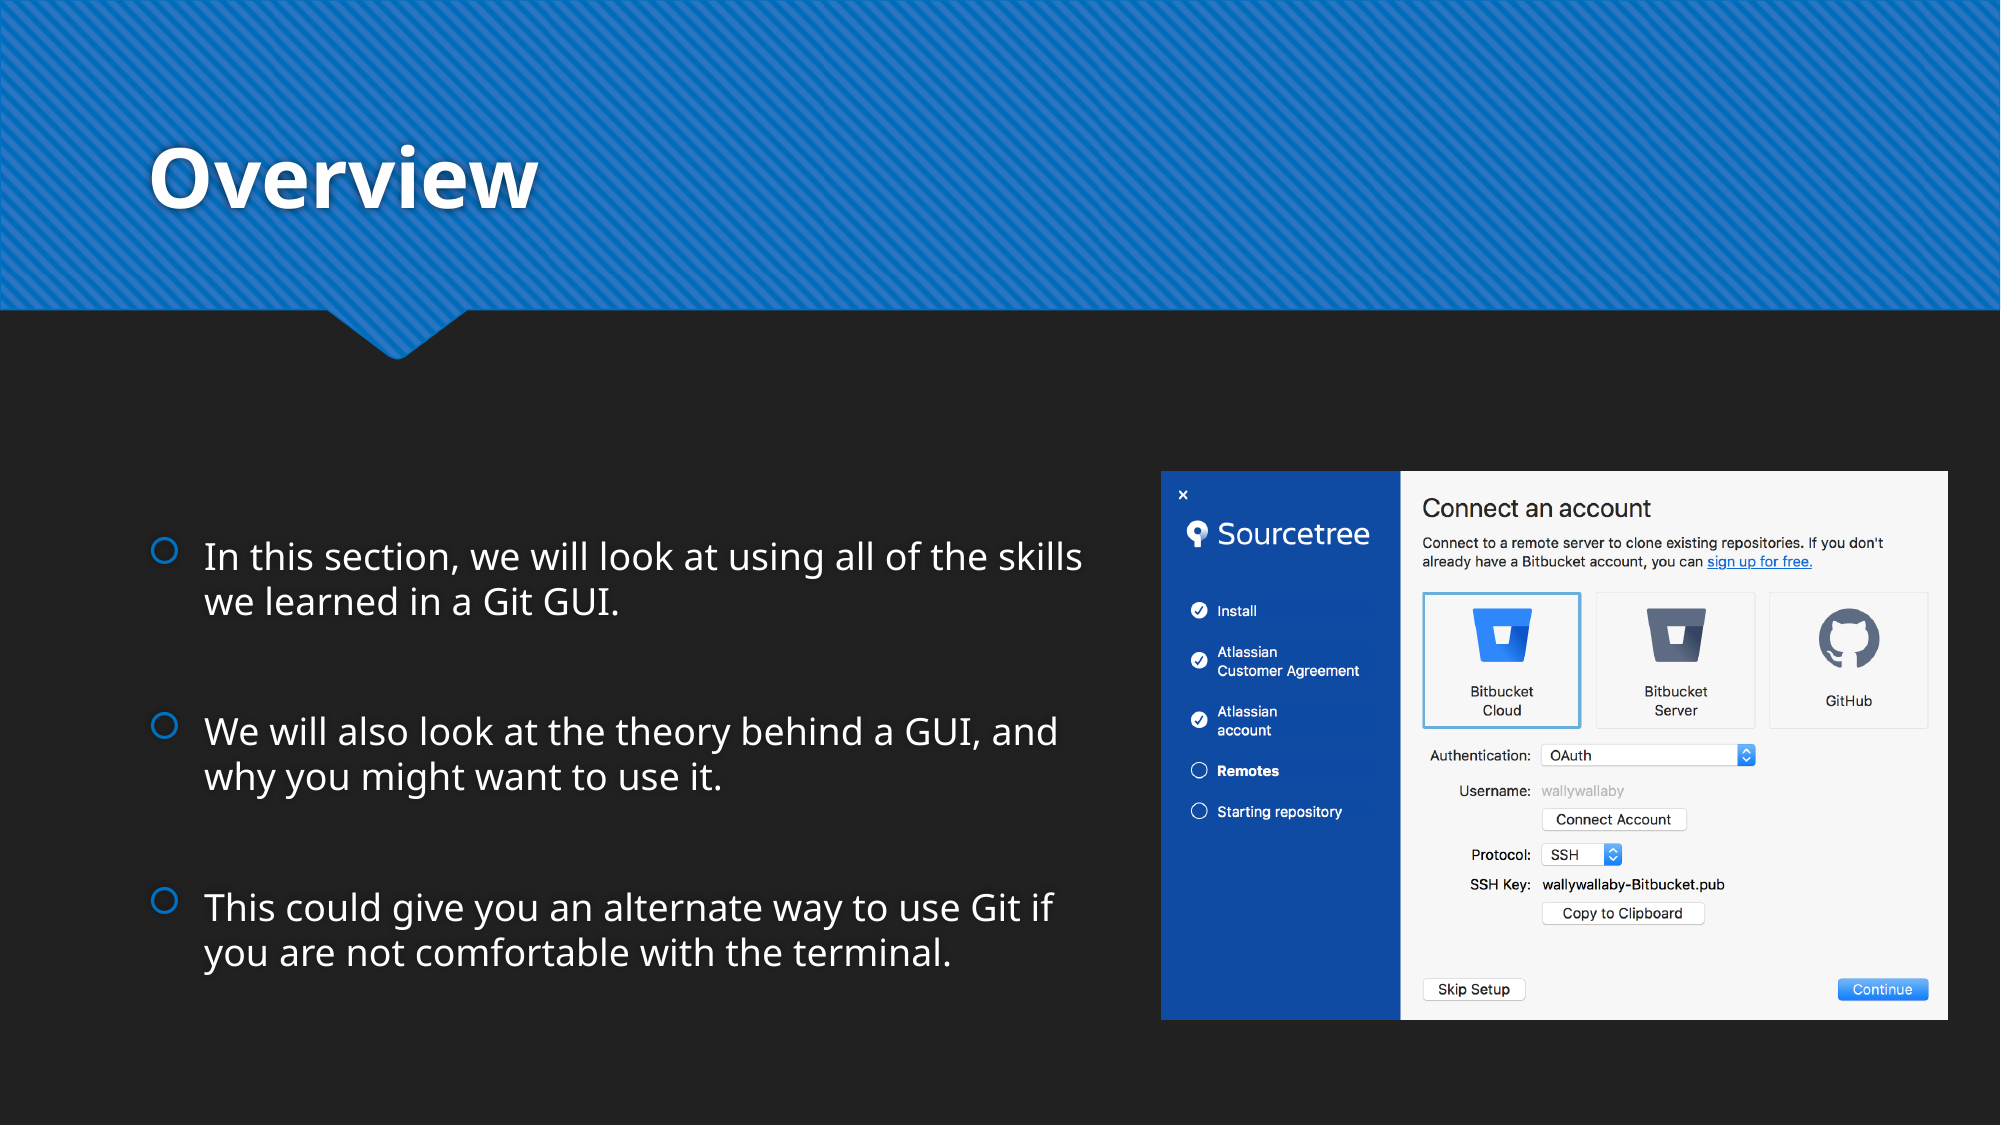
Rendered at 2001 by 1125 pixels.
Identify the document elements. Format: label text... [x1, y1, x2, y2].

title Overview [132, 73, 1868, 233]
picture [1161, 471, 1948, 1020]
list In this section, we will look at using all of the skills we learned in a Git GUI. We will also look at the theory behind a GUI, and why you might want to use it. This could give you an alternate way to use Git if you are not comfortable with the terminal. [132, 422, 1126, 1020]
